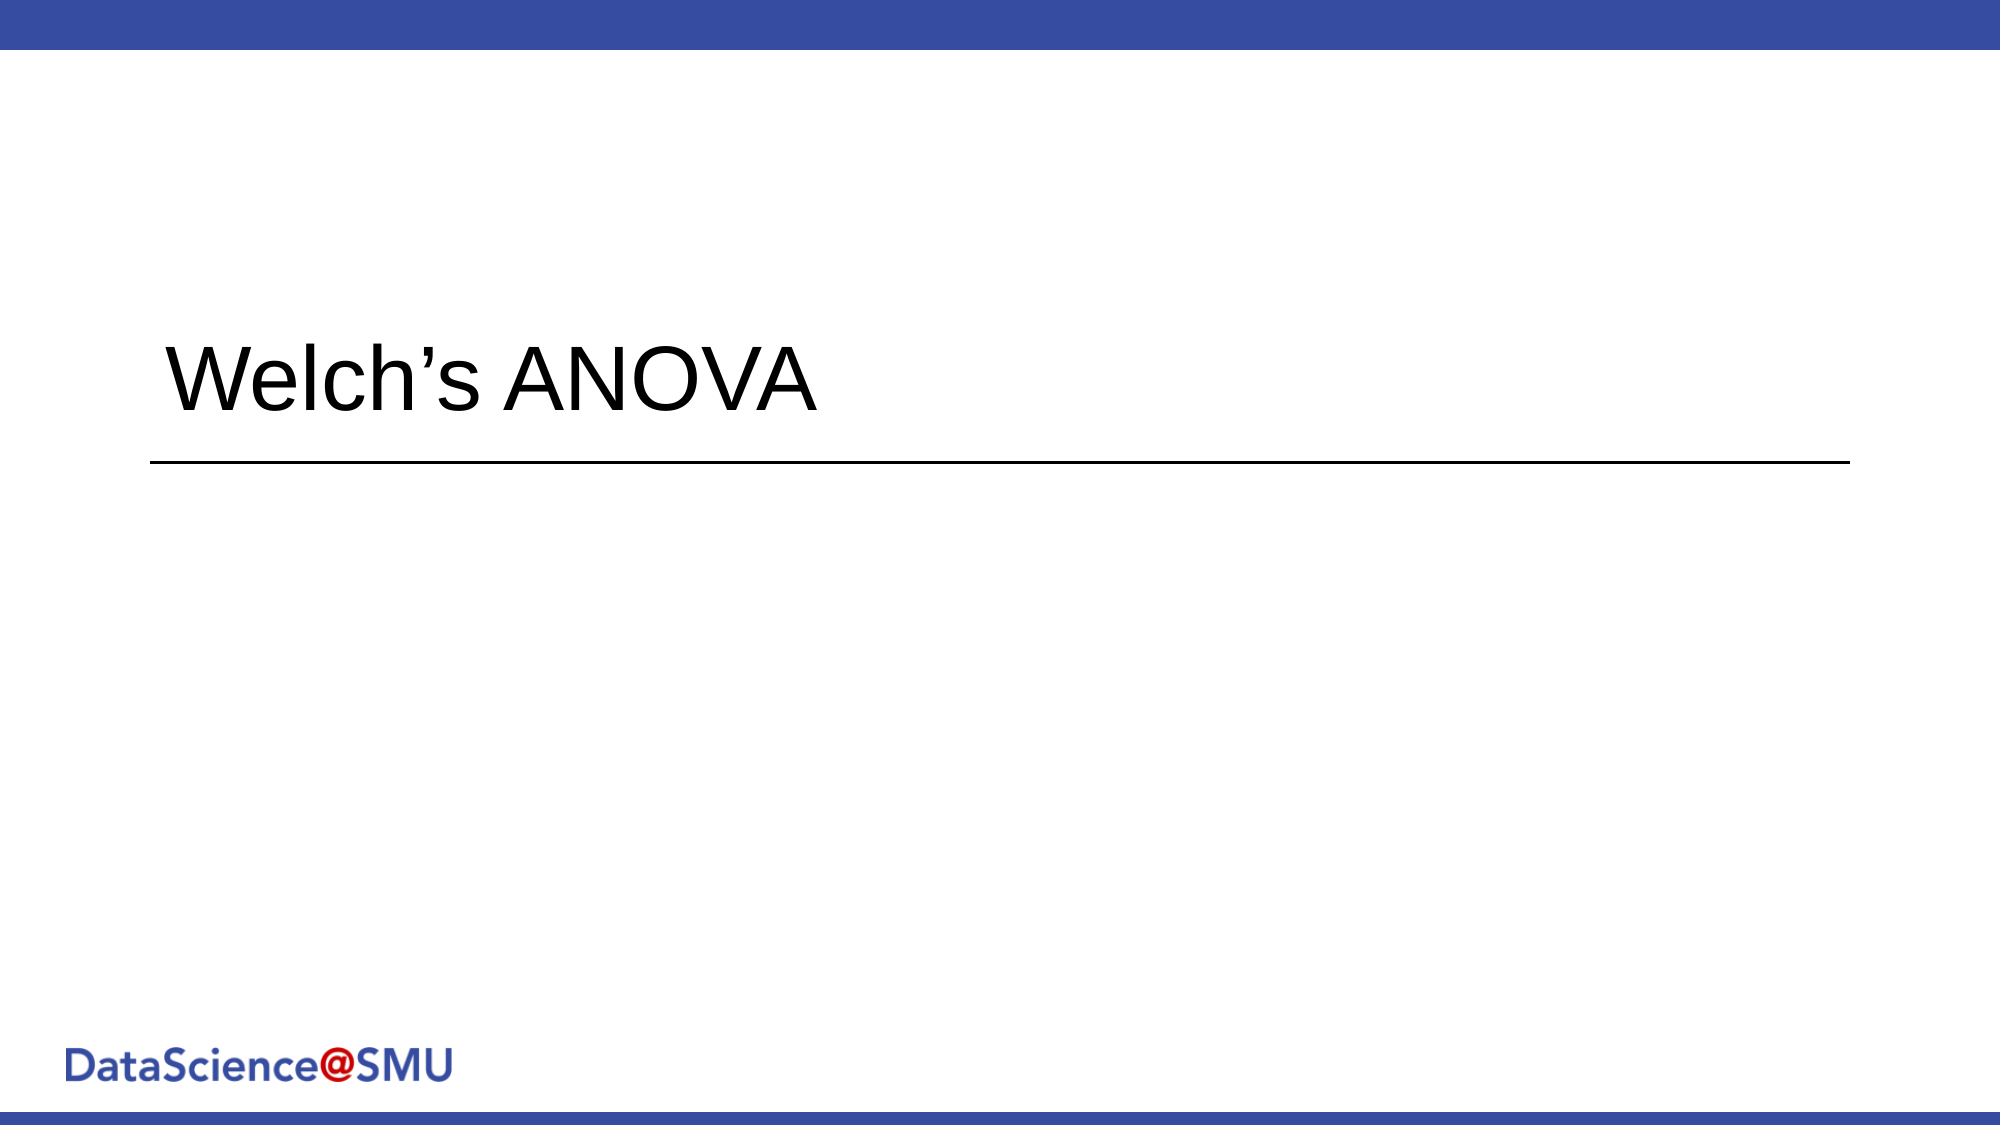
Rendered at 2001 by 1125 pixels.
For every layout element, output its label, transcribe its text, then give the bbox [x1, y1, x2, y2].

picture [66, 1047, 452, 1082]
title Welch’s ANOVA [150, 299, 1850, 448]
